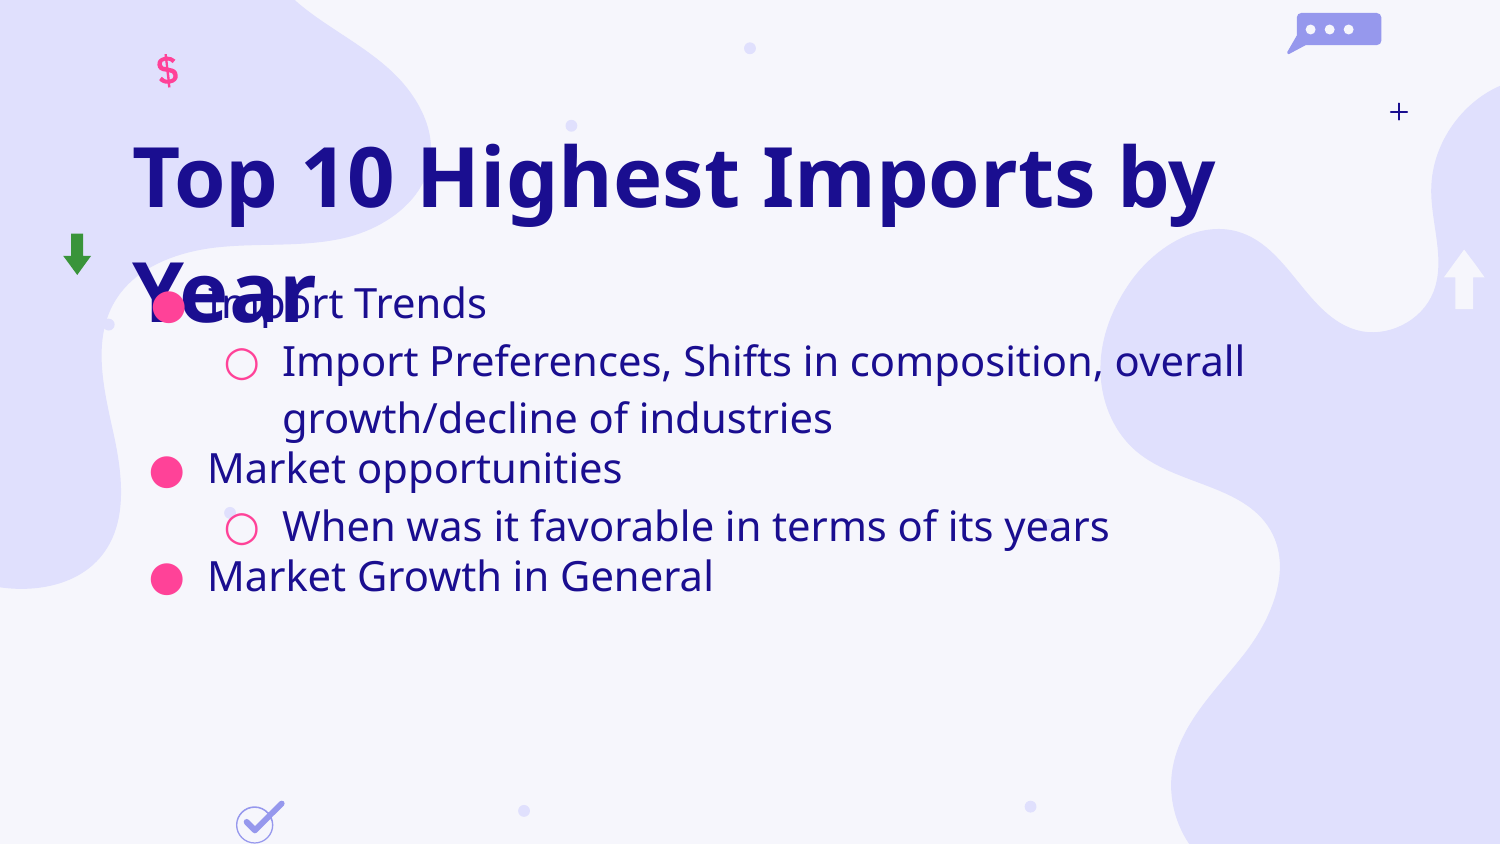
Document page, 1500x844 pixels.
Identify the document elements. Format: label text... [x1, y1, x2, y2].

subtitle Import Trends Import Preferences, Shifts in composition, overall growth/decline of industries Market opportunities When was it favorable in terms of its years Market Growth in General [116, 261, 1299, 688]
text_box [565, 119, 578, 132]
title Top 10 Highest Imports by Year [116, 94, 1287, 219]
